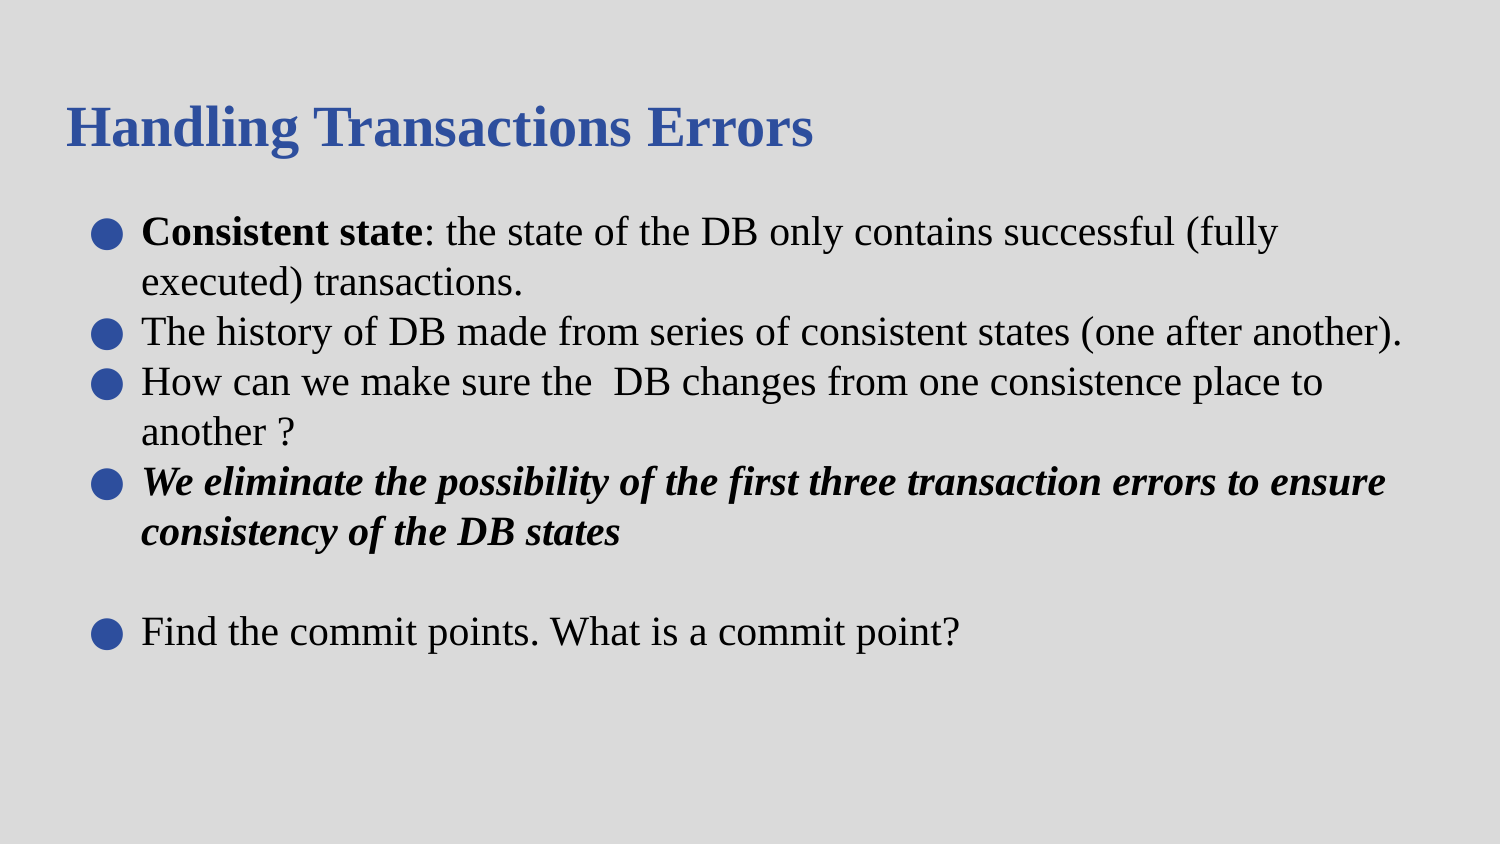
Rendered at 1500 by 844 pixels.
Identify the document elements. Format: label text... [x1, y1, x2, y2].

title Handling Transactions Errors [51, 72, 1449, 167]
list Consistent state: the state of the DB only contains successful (fully executed) transactions. The history of DB made from series of consistent states (one after another). How can we make sure the DB changes from one consistence place to another ? We eliminate the possibility of the first three transaction errors to ensure consistency of the DB states Find the commit points. What is a commit point? [51, 189, 1449, 750]
